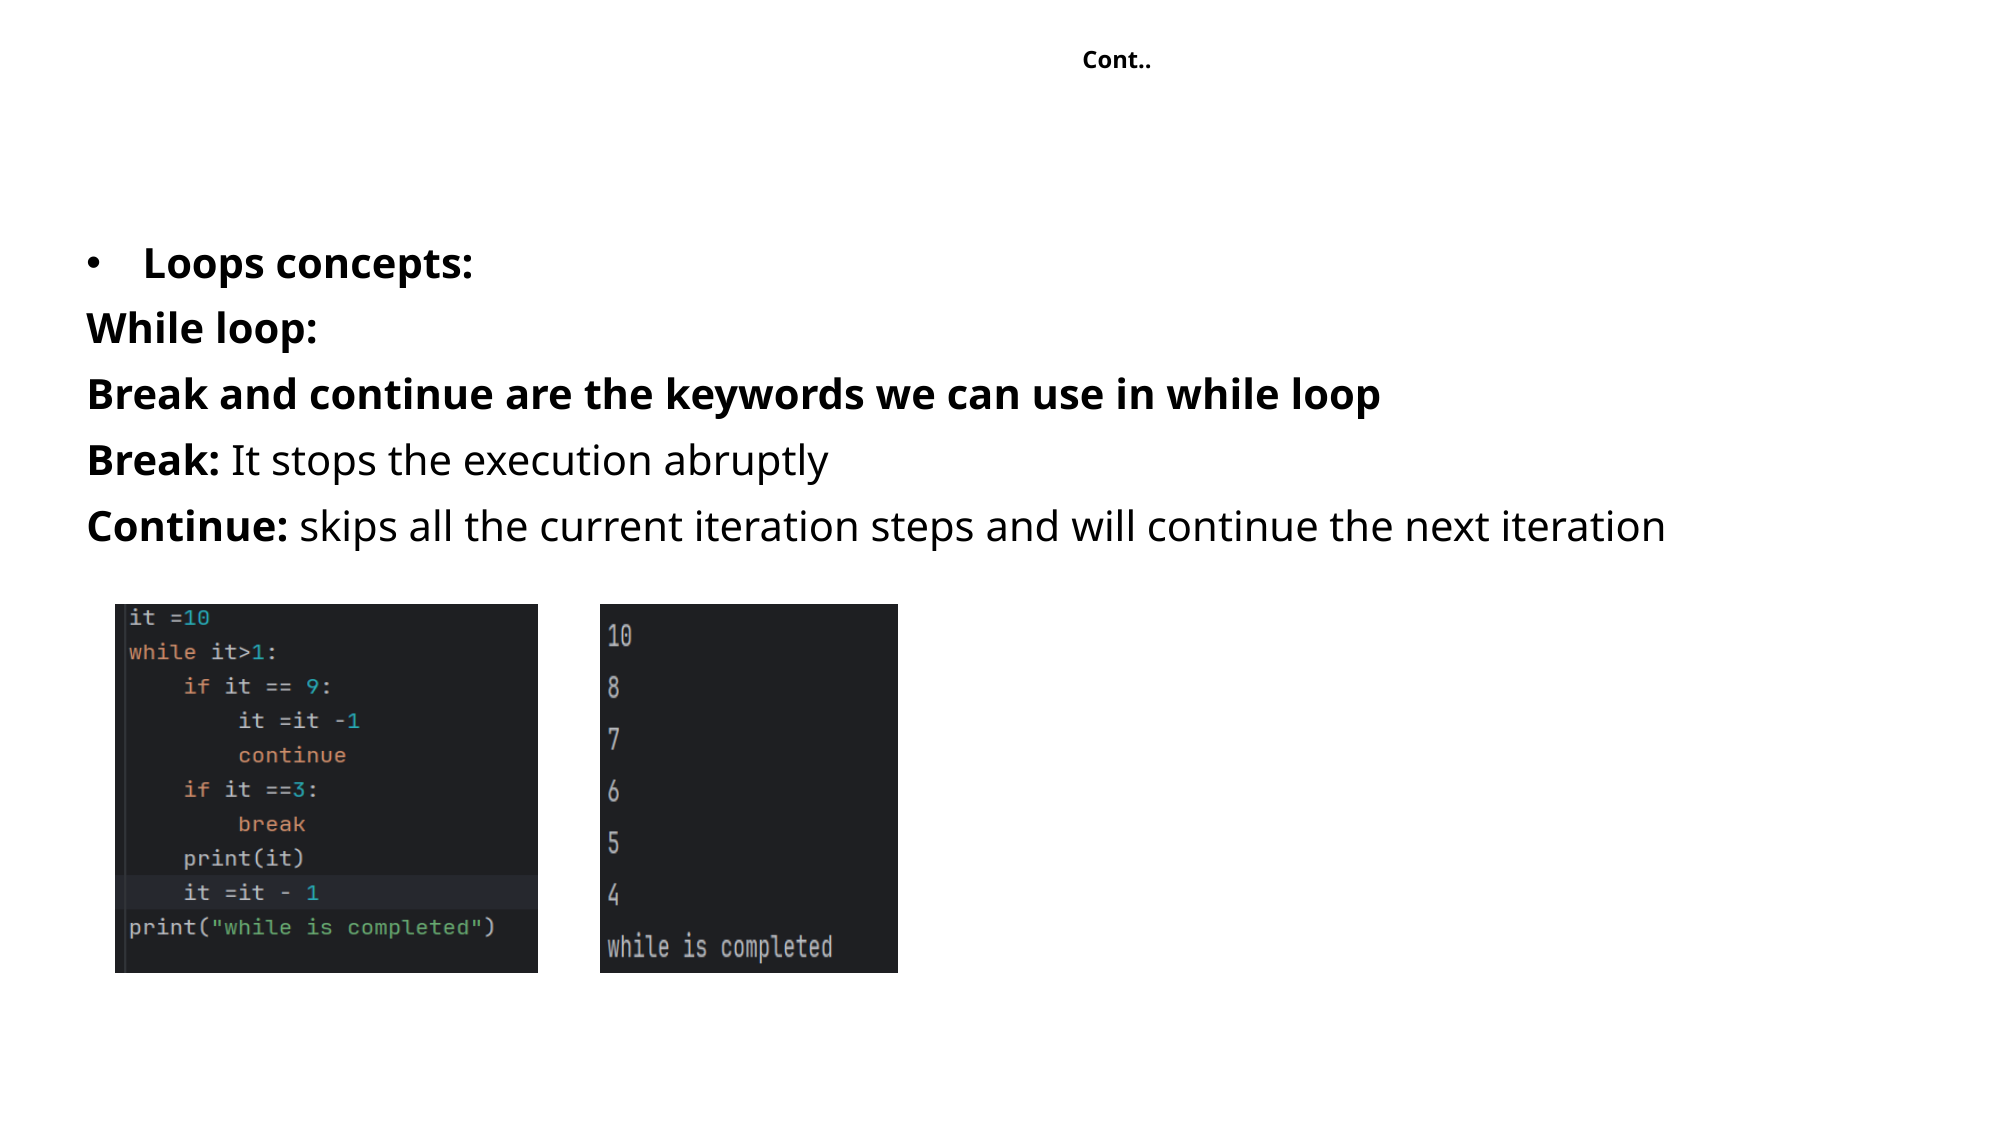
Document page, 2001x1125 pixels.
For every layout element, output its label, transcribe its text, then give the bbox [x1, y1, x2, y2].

picture [115, 603, 539, 974]
subtitle Loops concepts: While loop: Break and continue are the keywords we can use in while loop Break: It stops the execution abruptly Continue: skips all the current iteration steps and will continue the next iteration [71, 234, 1706, 1125]
title Cont.. [484, 40, 1750, 82]
picture [599, 603, 898, 974]
